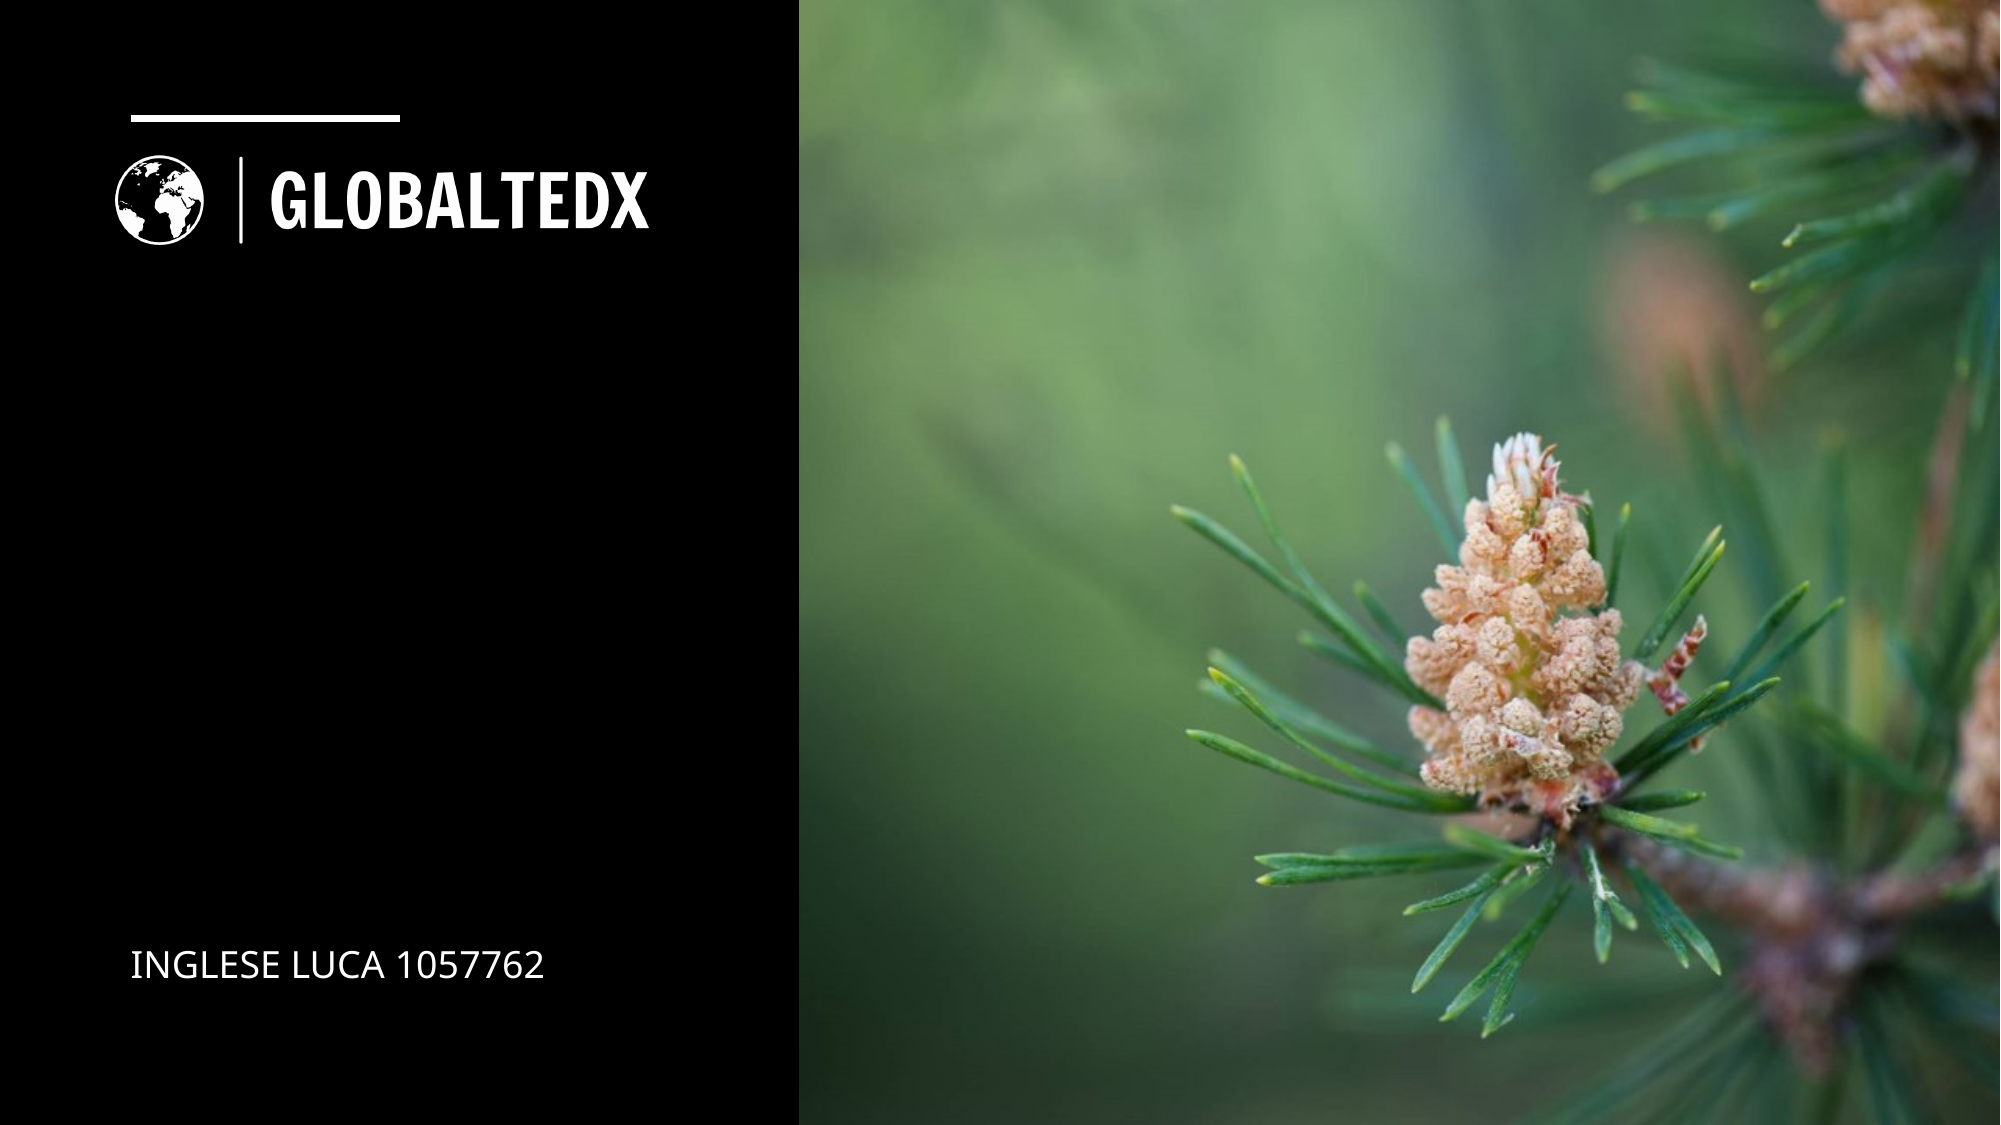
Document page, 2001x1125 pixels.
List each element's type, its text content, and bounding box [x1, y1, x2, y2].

picture [115, 155, 649, 245]
picture [799, 0, 2000, 1125]
subtitle INGLESE LUCA 1057762 [115, 900, 649, 994]
